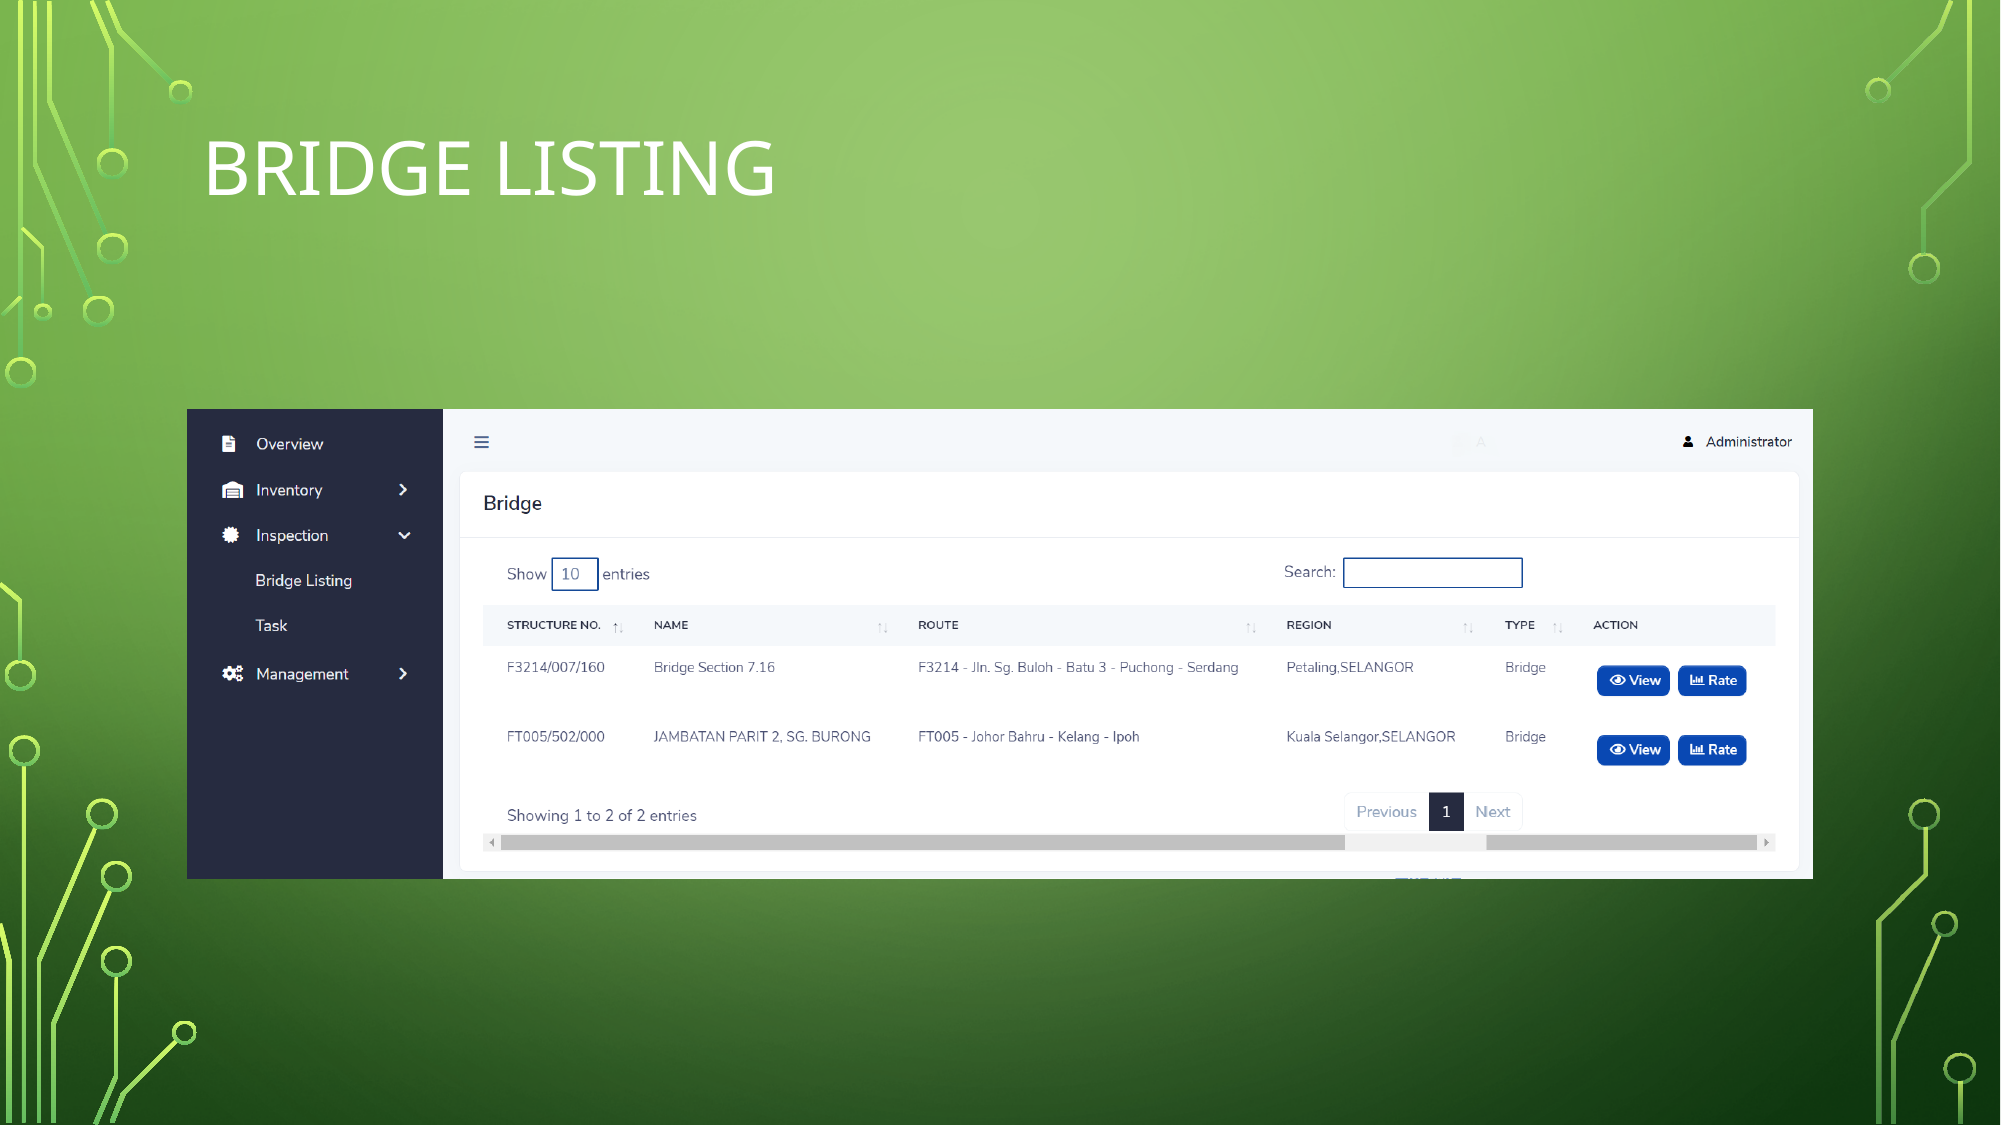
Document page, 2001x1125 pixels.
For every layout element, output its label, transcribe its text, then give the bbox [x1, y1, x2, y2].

title Bridge listing [187, 101, 1813, 240]
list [186, 409, 1813, 879]
